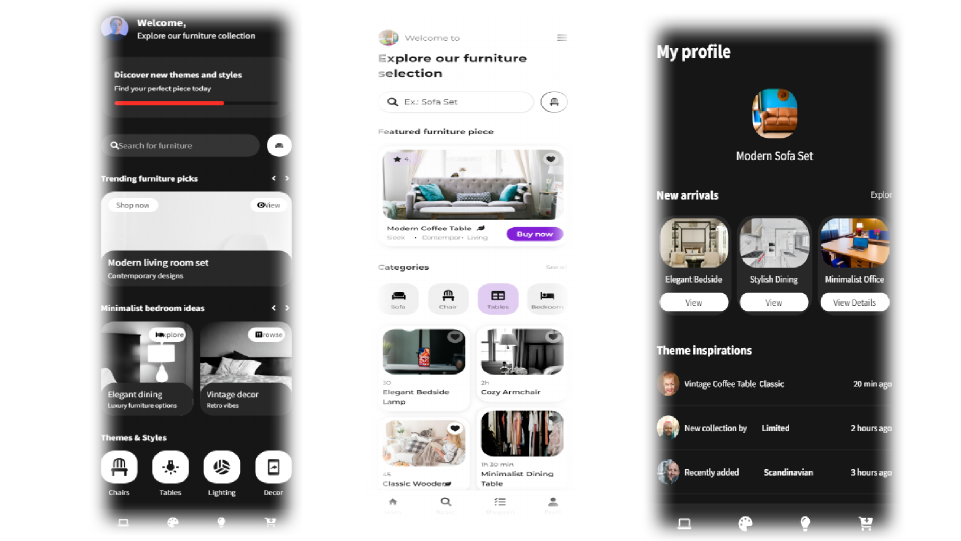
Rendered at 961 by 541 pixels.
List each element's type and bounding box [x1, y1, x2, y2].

picture [365, 15, 579, 522]
picture [642, 12, 906, 541]
picture [89, 0, 303, 536]
